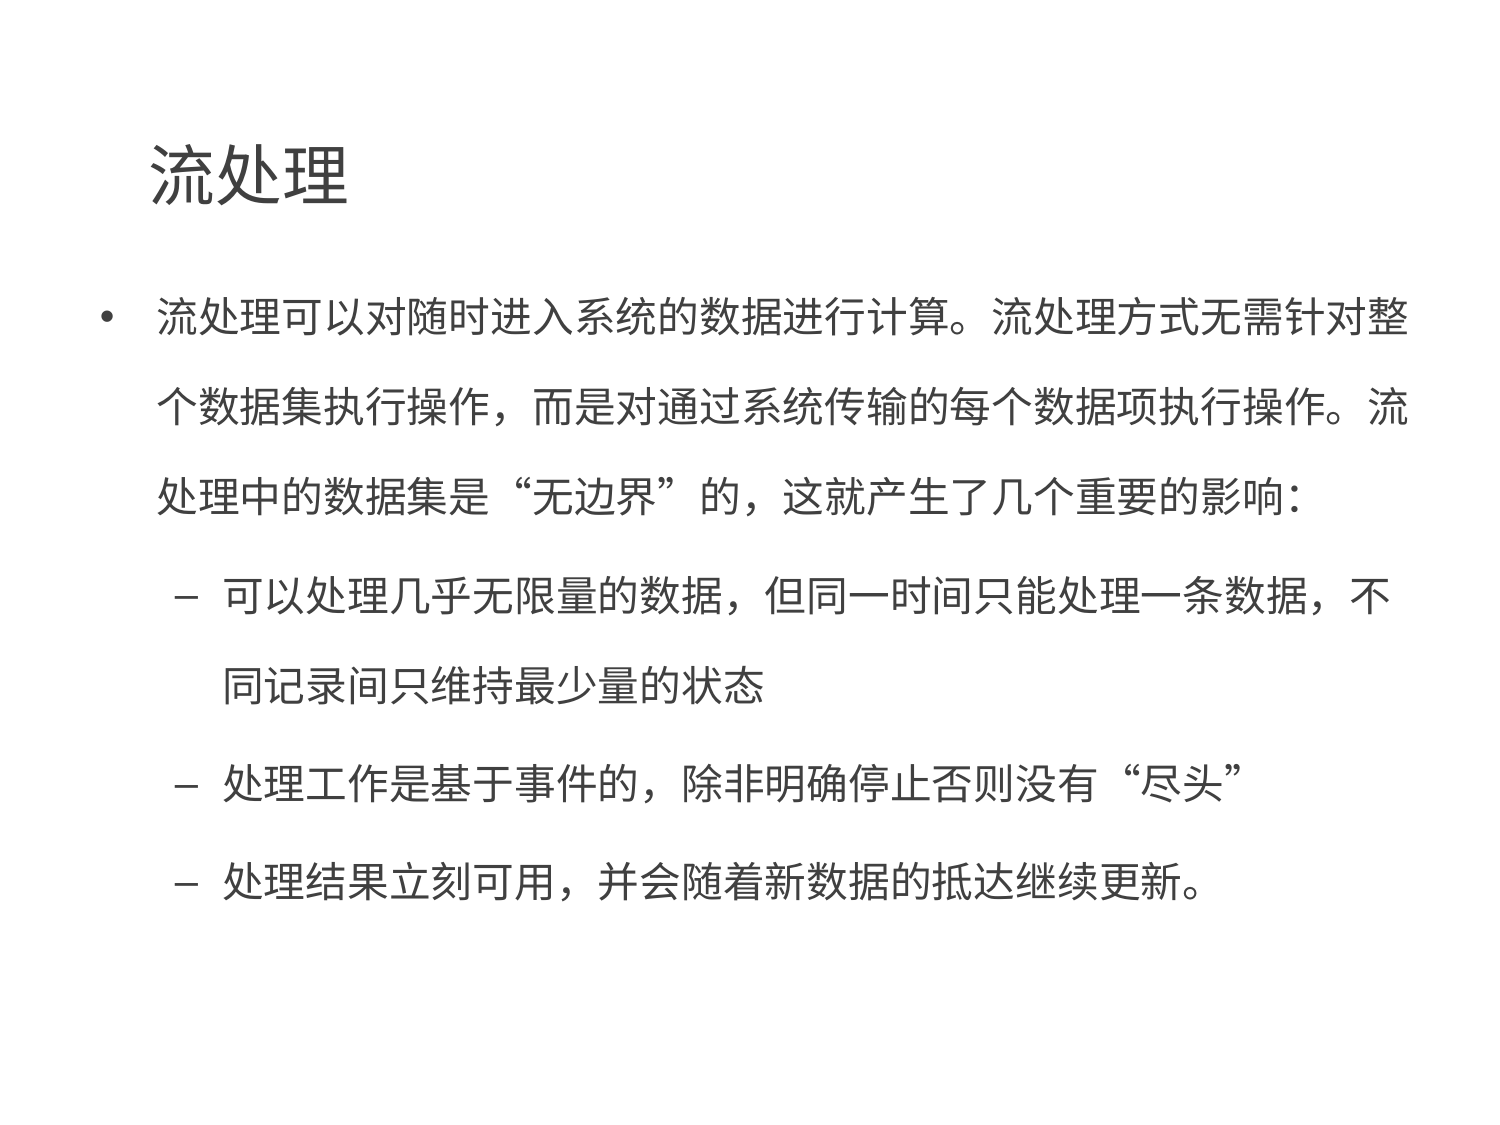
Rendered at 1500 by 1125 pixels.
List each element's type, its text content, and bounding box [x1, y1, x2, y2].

title 流处理 [75, 79, 1425, 268]
list 流处理可以对随时进入系统的数据进行计算。流处理方式无需针对整个数据集执行操作，而是对通过系统传输的每个数据项执行操作。流处理中的数据集是“无边界”的，这就产生了几个重要的影响： 可以处理几乎无限量的数据，但同一时间只能处理一条数据，不同记录间只维持最少量的状态 处理工作是基于事件的，除非明确停止否则没有“尽头” 处理结果立刻可用，并会随着新数据的抵达继续更新。 [85, 243, 1436, 1035]
